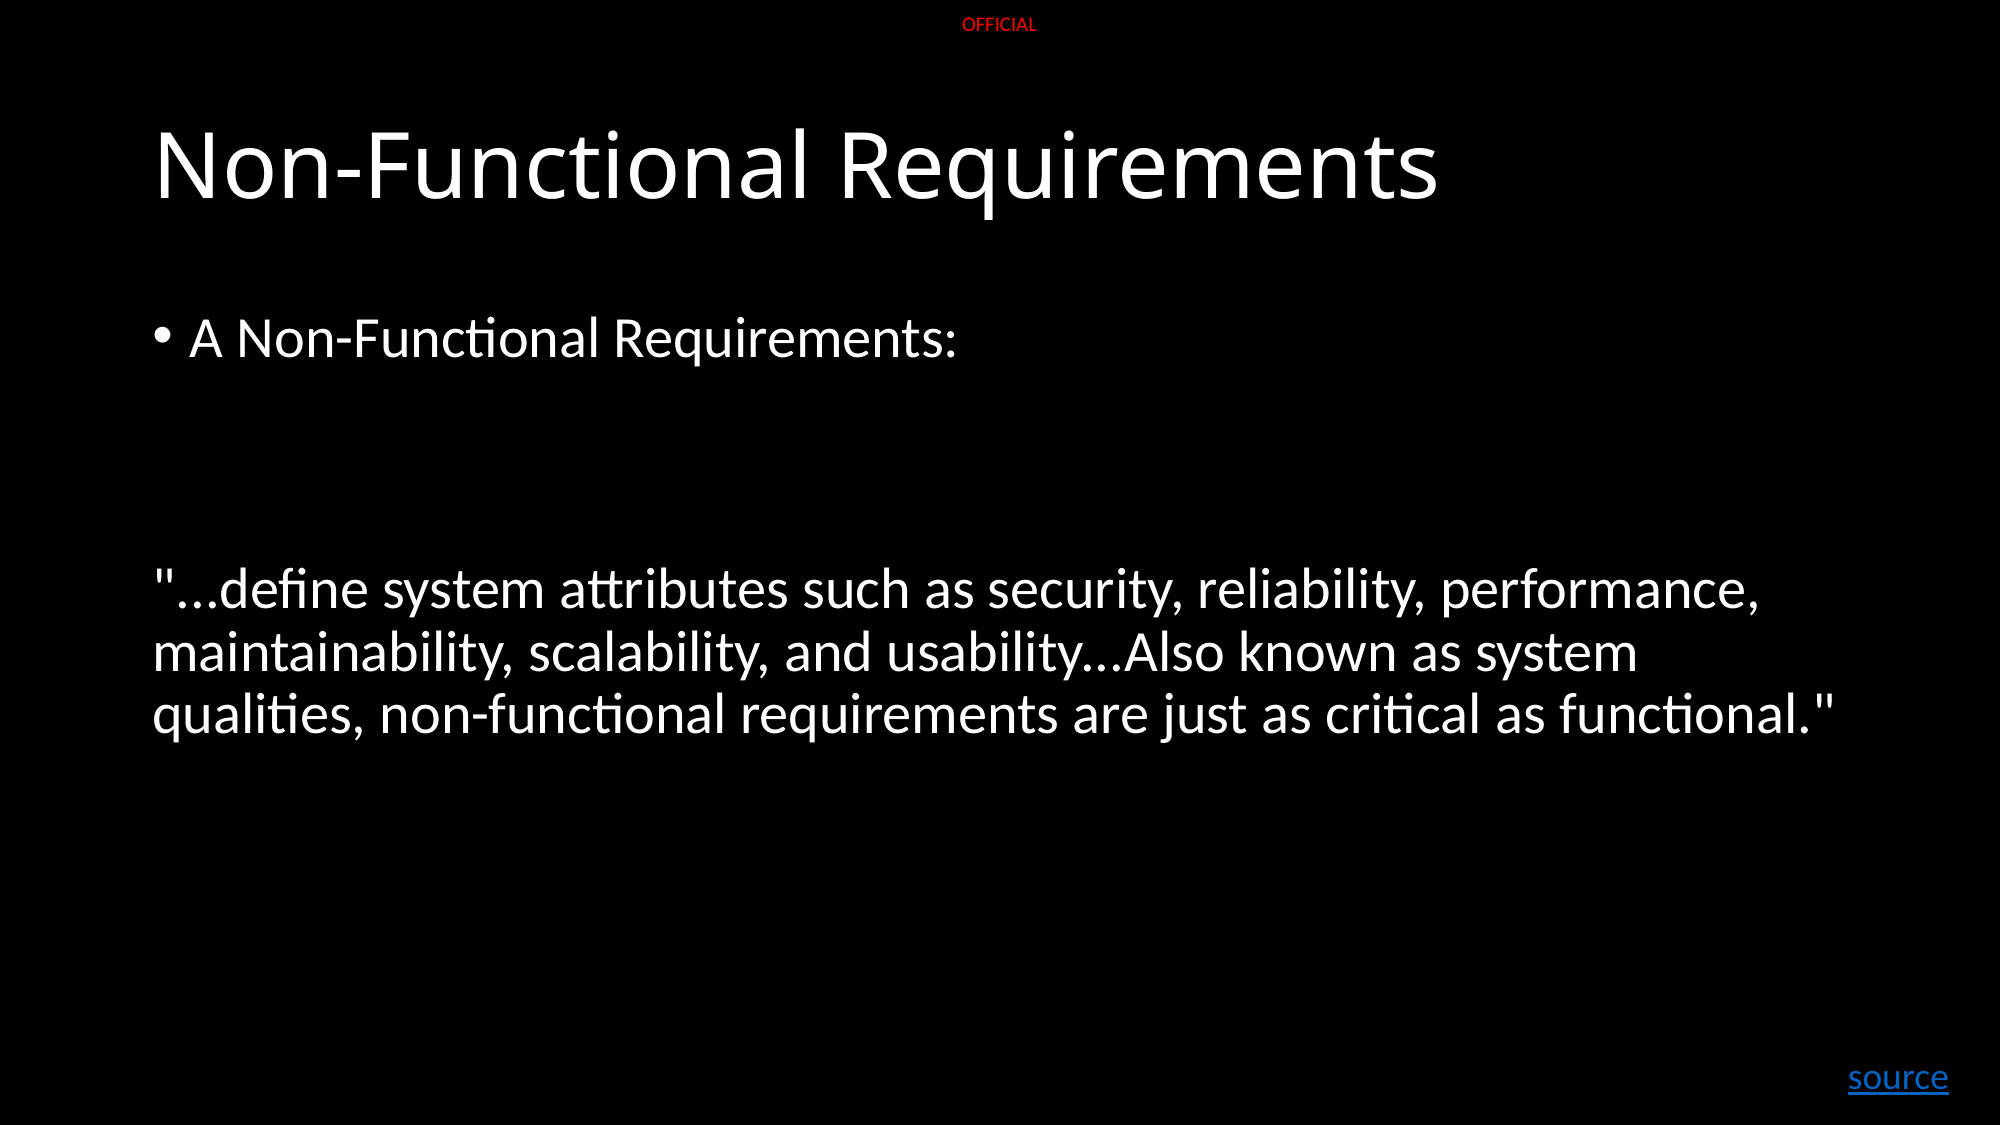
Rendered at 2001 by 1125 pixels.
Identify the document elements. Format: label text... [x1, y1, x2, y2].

list A Non-Functional Requirements: "...define system attributes such as security, reliability, performance, maintainability, scalability, and usability...Also known as system qualities, non-functional requirements are just as critical as functional." [137, 299, 1863, 1014]
text_box source [1832, 1044, 1966, 1105]
title Non-Functional Requirements [137, 59, 1863, 278]
